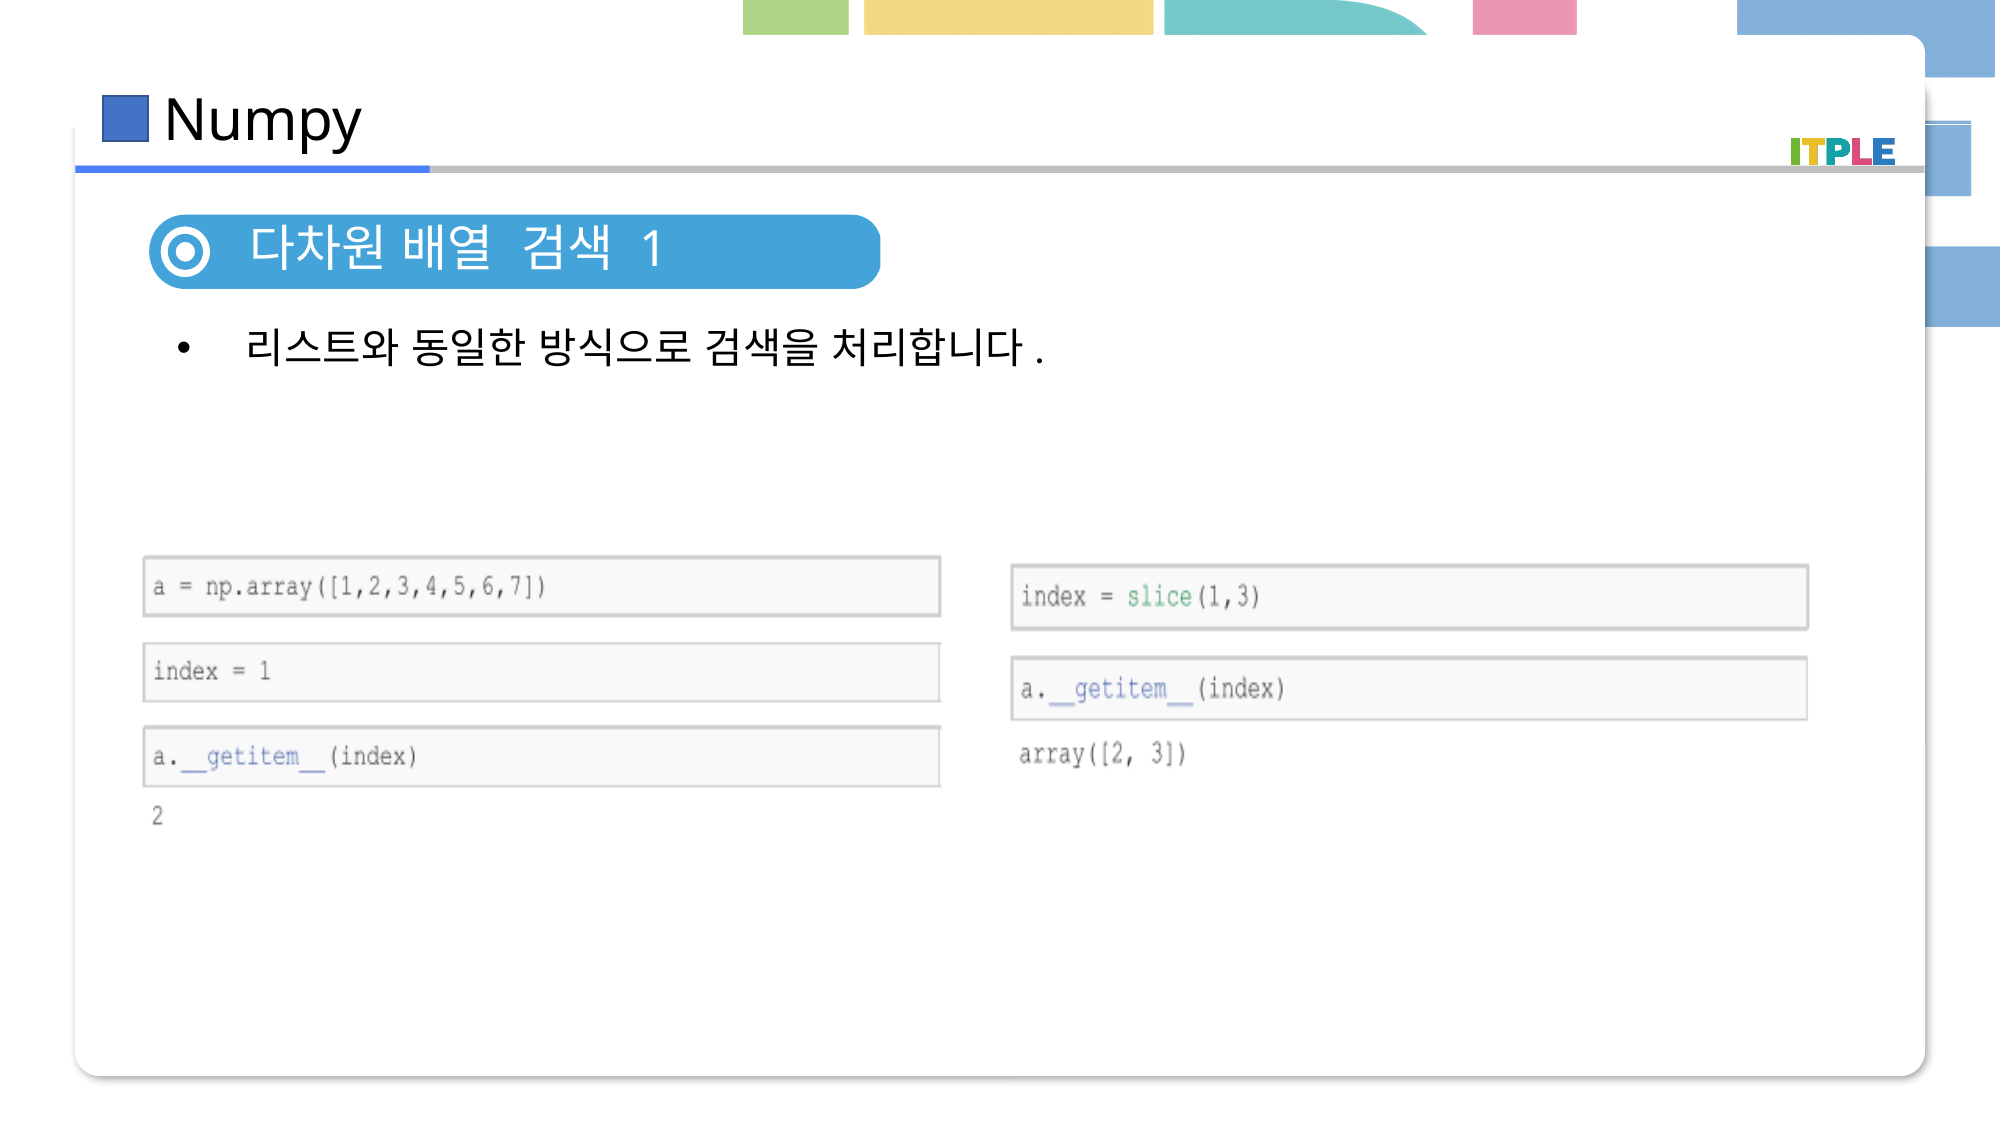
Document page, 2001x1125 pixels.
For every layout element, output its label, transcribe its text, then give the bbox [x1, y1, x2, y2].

picture [127, 533, 951, 850]
picture [1791, 138, 1895, 165]
text_box 다차원 배열 검색 1 [211, 215, 913, 284]
list 리스트와 동일한 방식으로 검색을 처리합니다. [161, 249, 1823, 500]
picture [992, 526, 1819, 782]
